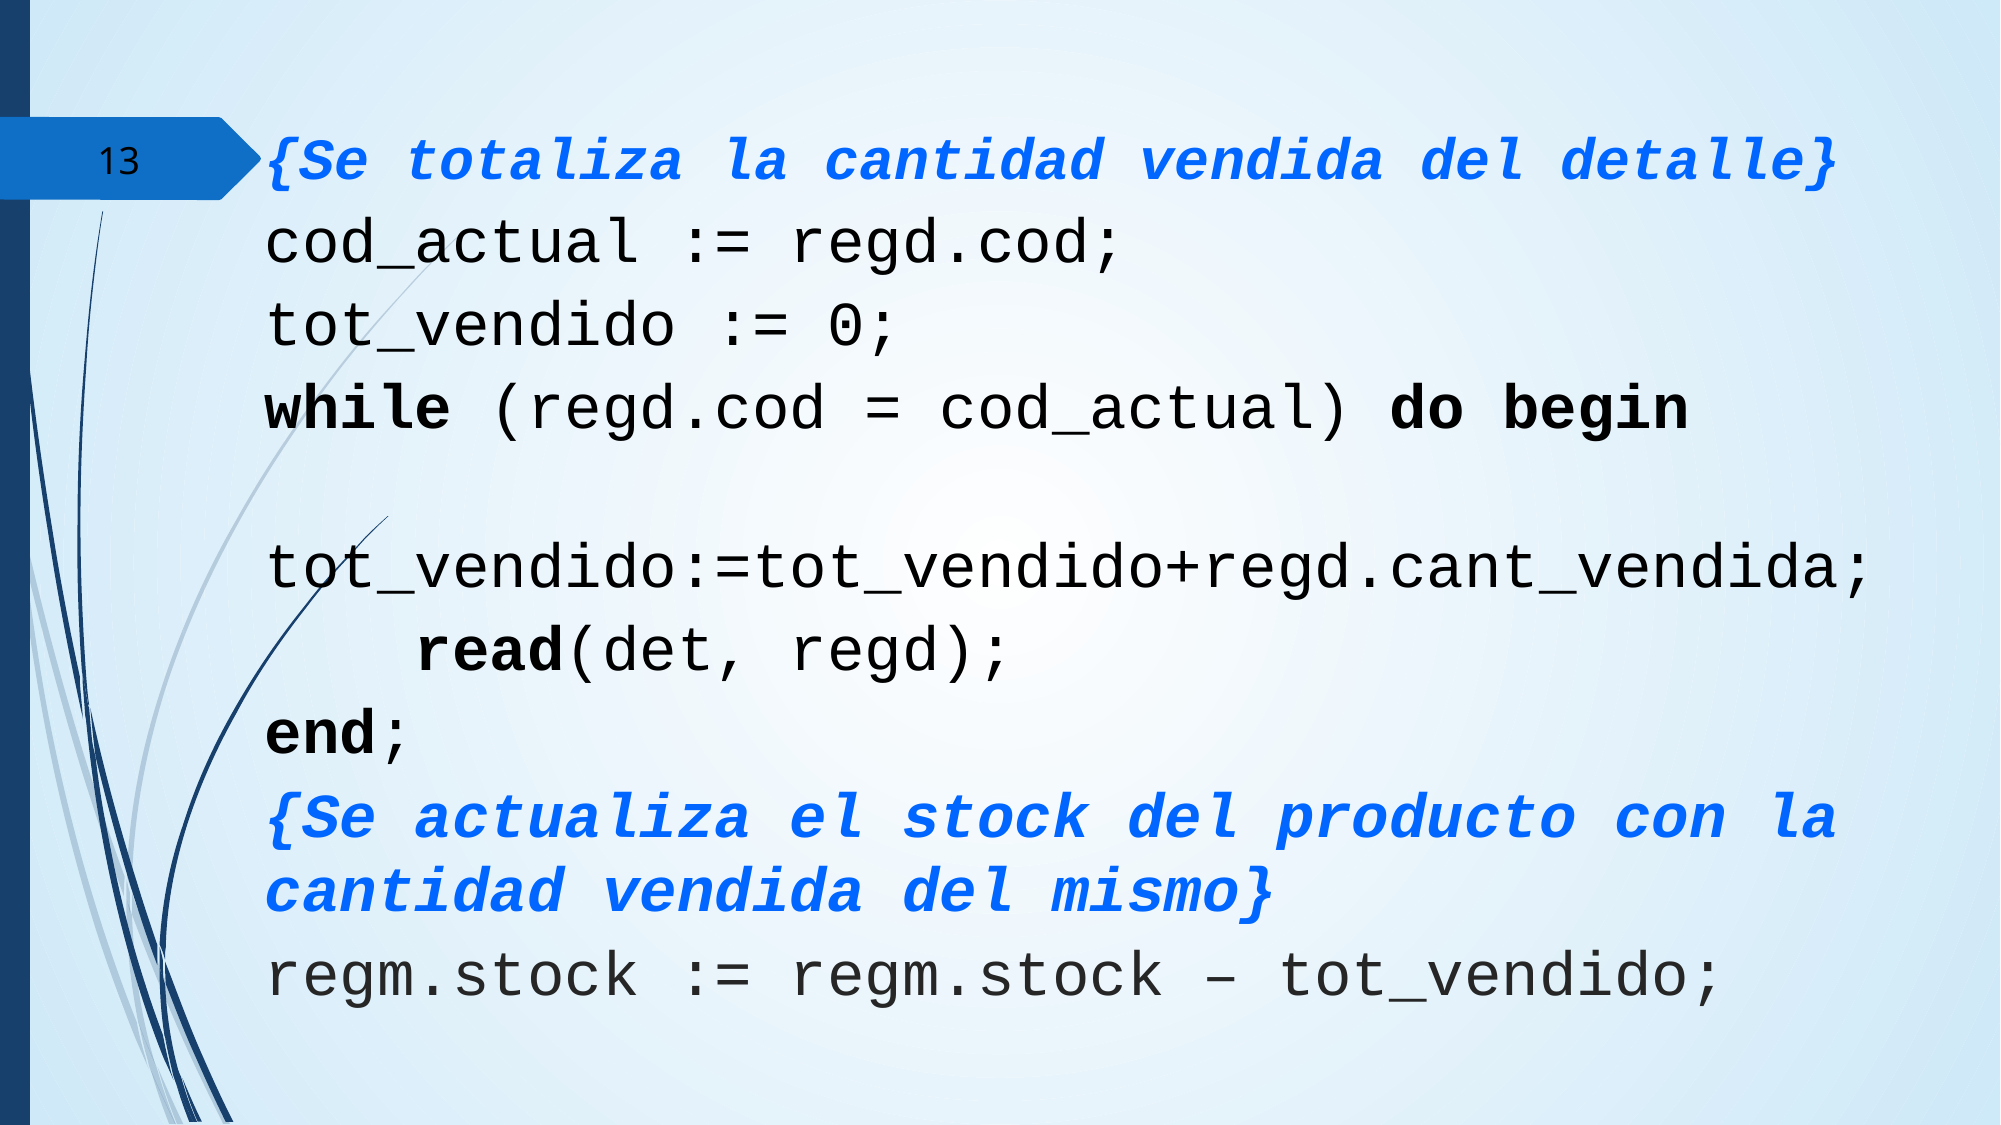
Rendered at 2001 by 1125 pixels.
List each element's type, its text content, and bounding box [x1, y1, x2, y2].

text_box ‹#› [82, 129, 211, 190]
text_box {Se totaliza la cantidad vendida del detalle} cod_actual := regd.cod; tot_vendido := 0; while (regd.cod = cod_actual) do begin tot_vendido:=tot_vendido+regd.cant_vendida; read(det, regd); end; {Se actualiza el stock del producto con la cantidad vendida del mismo} regm.stock := regm.stock – tot_vendido; [250, 114, 1999, 1055]
